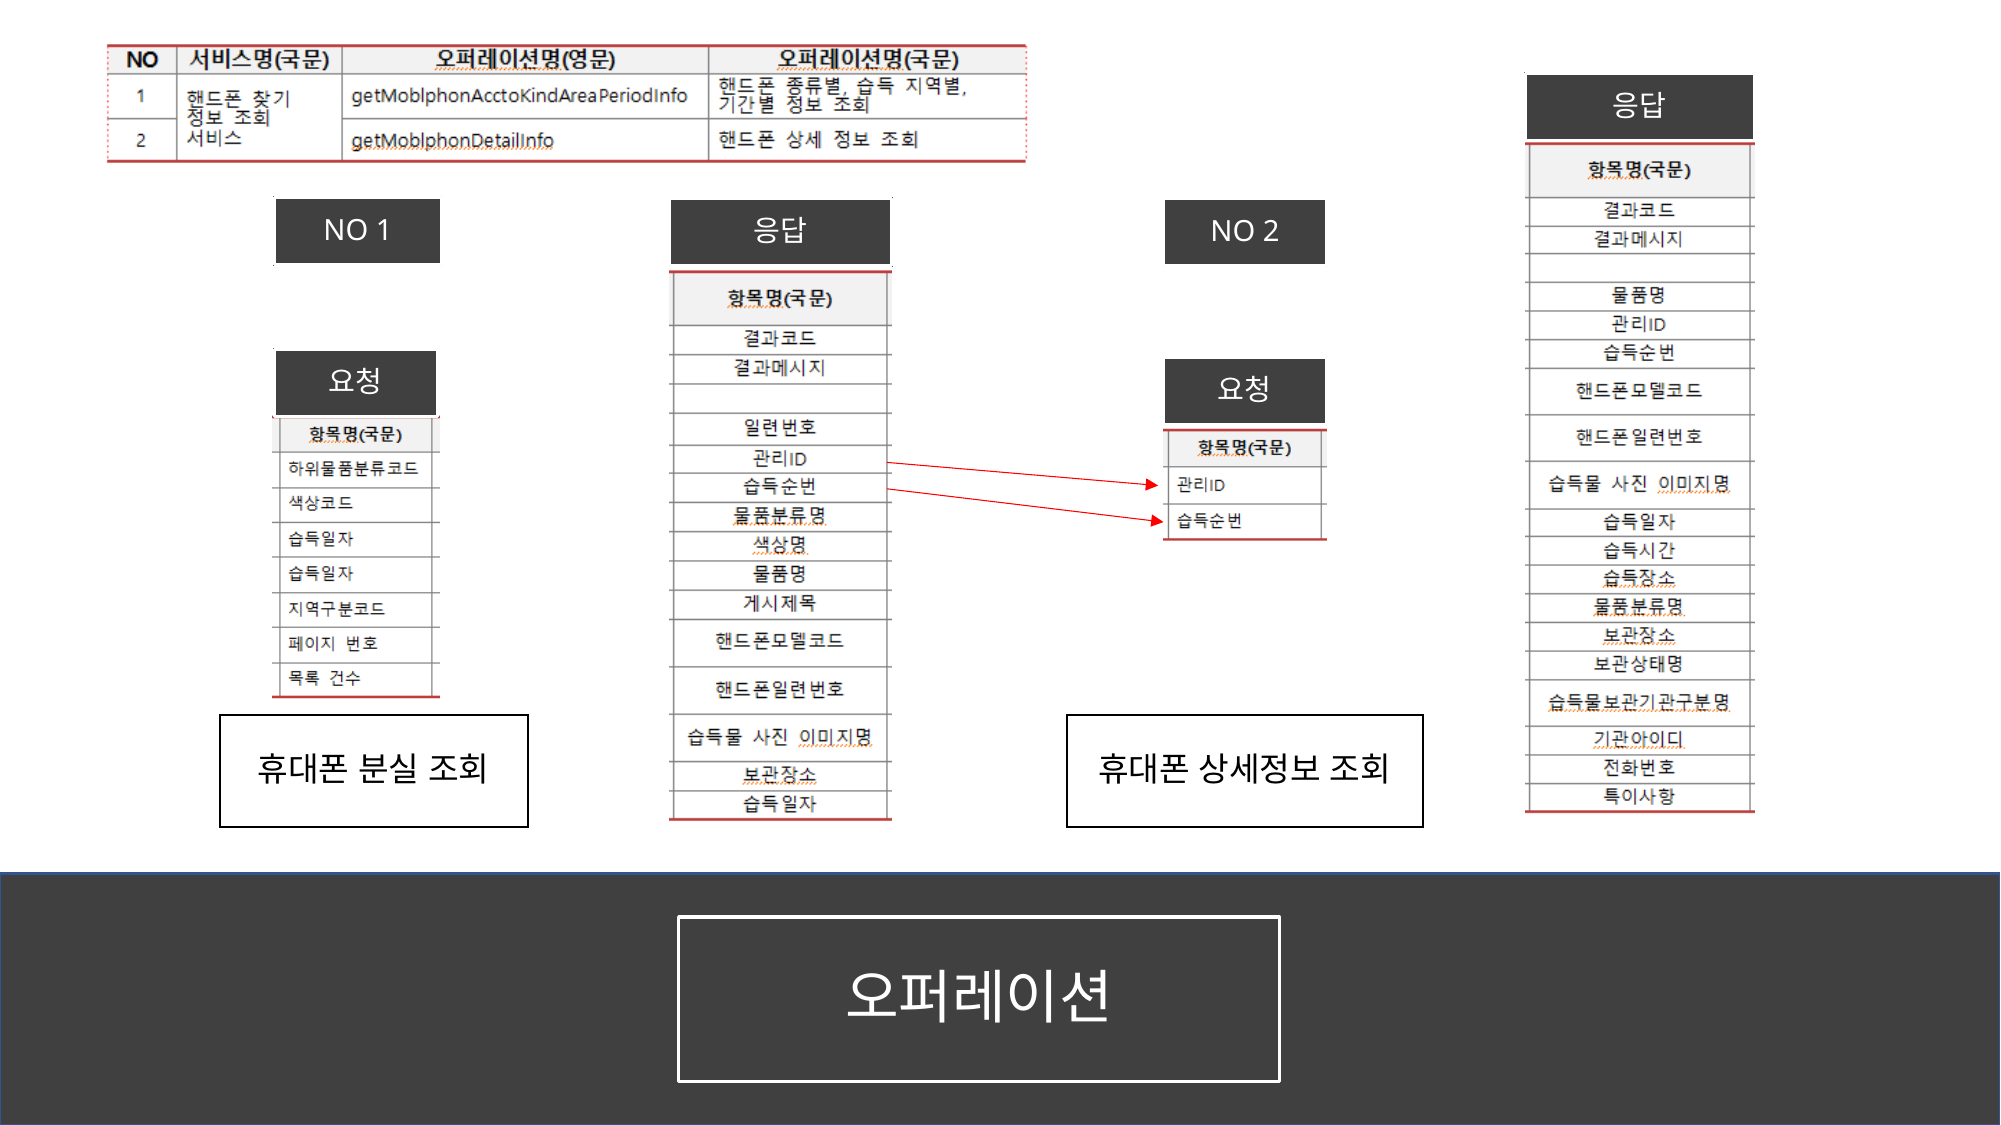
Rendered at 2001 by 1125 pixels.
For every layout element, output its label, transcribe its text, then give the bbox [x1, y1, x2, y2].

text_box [1525, 73, 1755, 820]
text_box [272, 348, 440, 702]
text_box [1163, 198, 1327, 266]
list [669, 266, 892, 828]
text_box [886, 462, 1159, 486]
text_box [1163, 357, 1327, 547]
picture [103, 30, 1033, 176]
text_box [0, 872, 2000, 1125]
title 오퍼레이션 [678, 917, 1280, 1082]
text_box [274, 197, 442, 265]
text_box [669, 198, 892, 266]
text_box 휴대폰 분실 조회 [219, 714, 529, 828]
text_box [886, 488, 1164, 523]
text_box 휴대폰 상세정보 조회 [1066, 714, 1424, 828]
